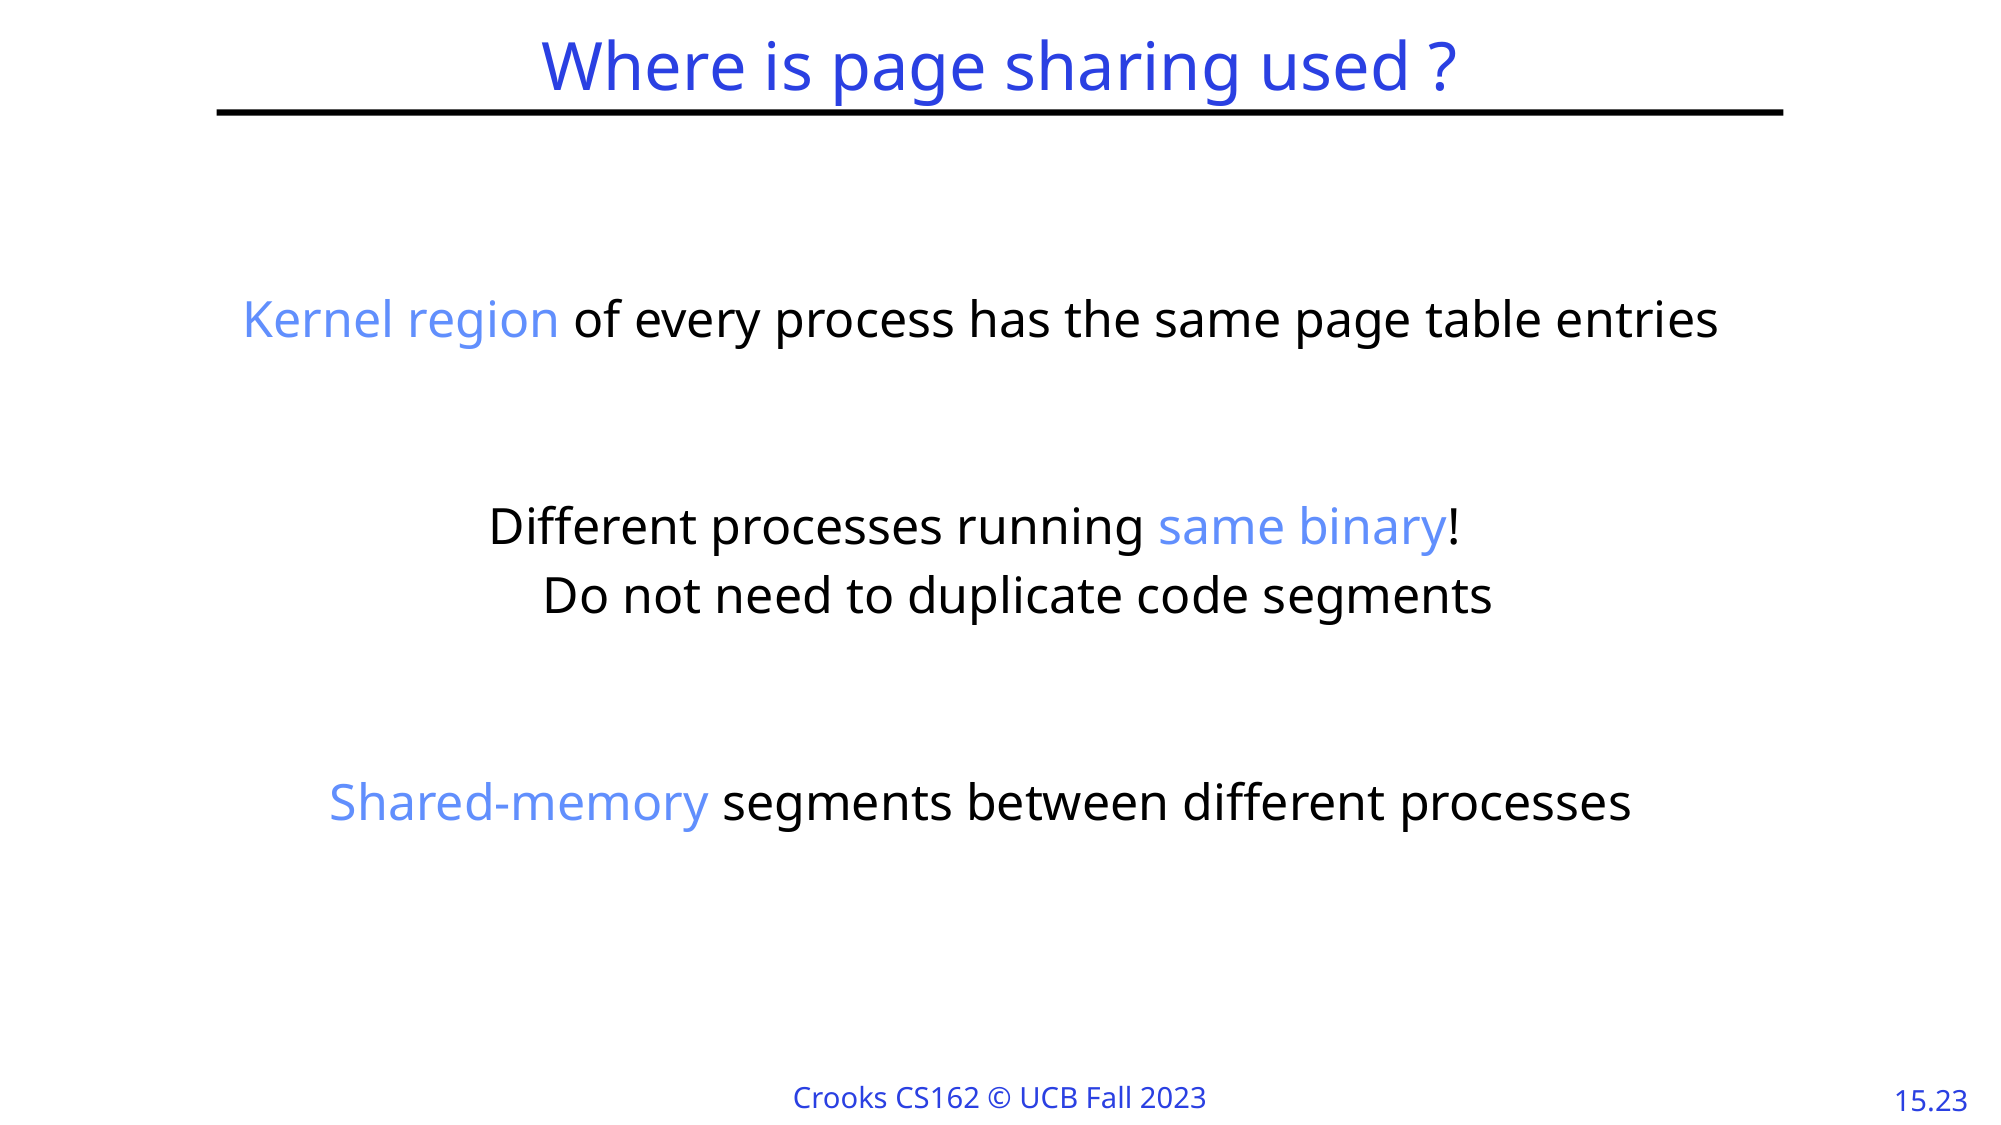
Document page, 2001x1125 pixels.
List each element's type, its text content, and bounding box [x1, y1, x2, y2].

title Where is page sharing used ? [216, 24, 1784, 113]
list Kernel region of every process has the same page table entries Different processes running same binary! Do not need to duplicate code segments Shared-memory segments between different processes [137, 287, 1825, 1050]
